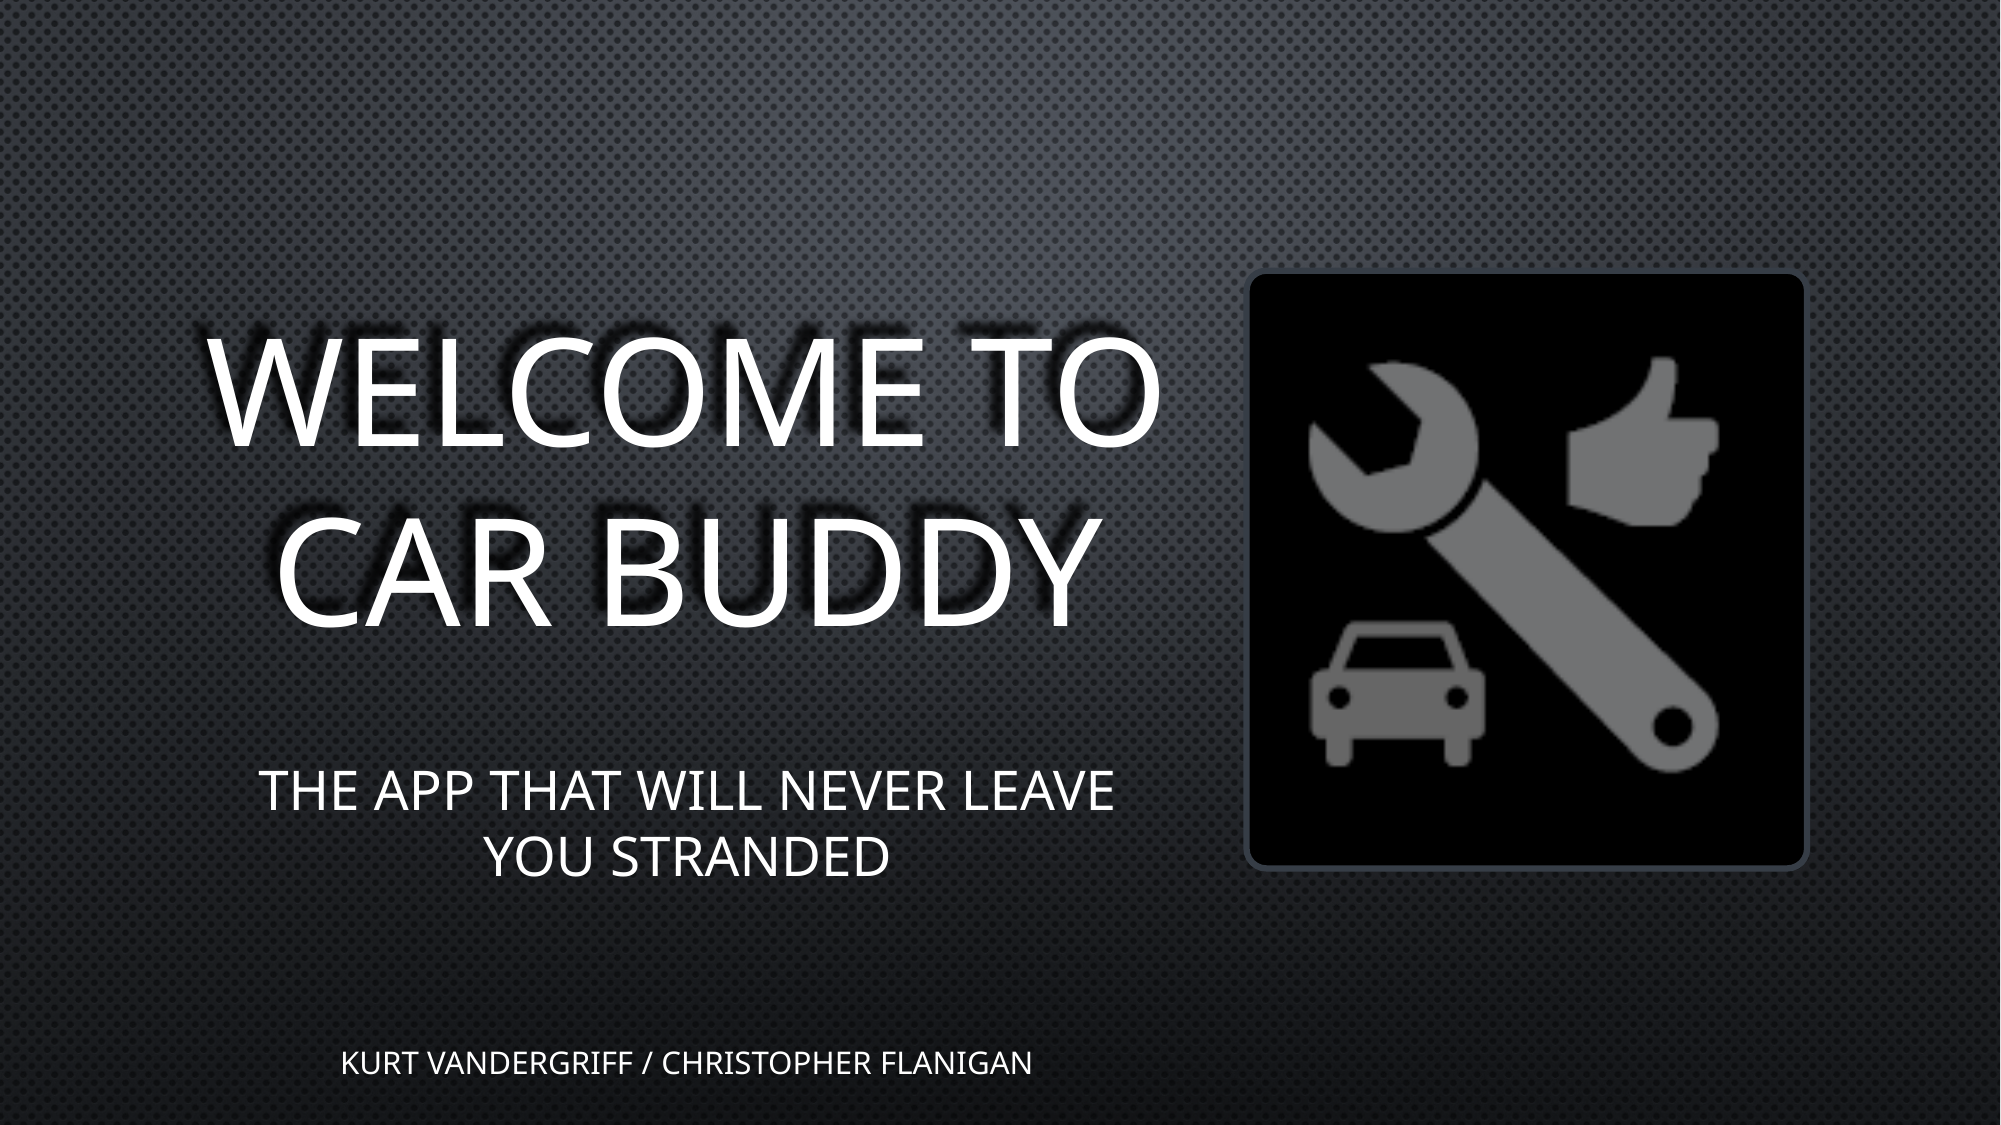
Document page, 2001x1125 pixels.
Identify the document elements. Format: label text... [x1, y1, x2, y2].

subtitle The App that will never leave you stranded Kurt Vandergriff / Christopher Flanigan [182, 676, 1192, 1092]
picture [1246, 270, 1808, 869]
title Welcome to Car Buddy [182, 139, 1192, 665]
